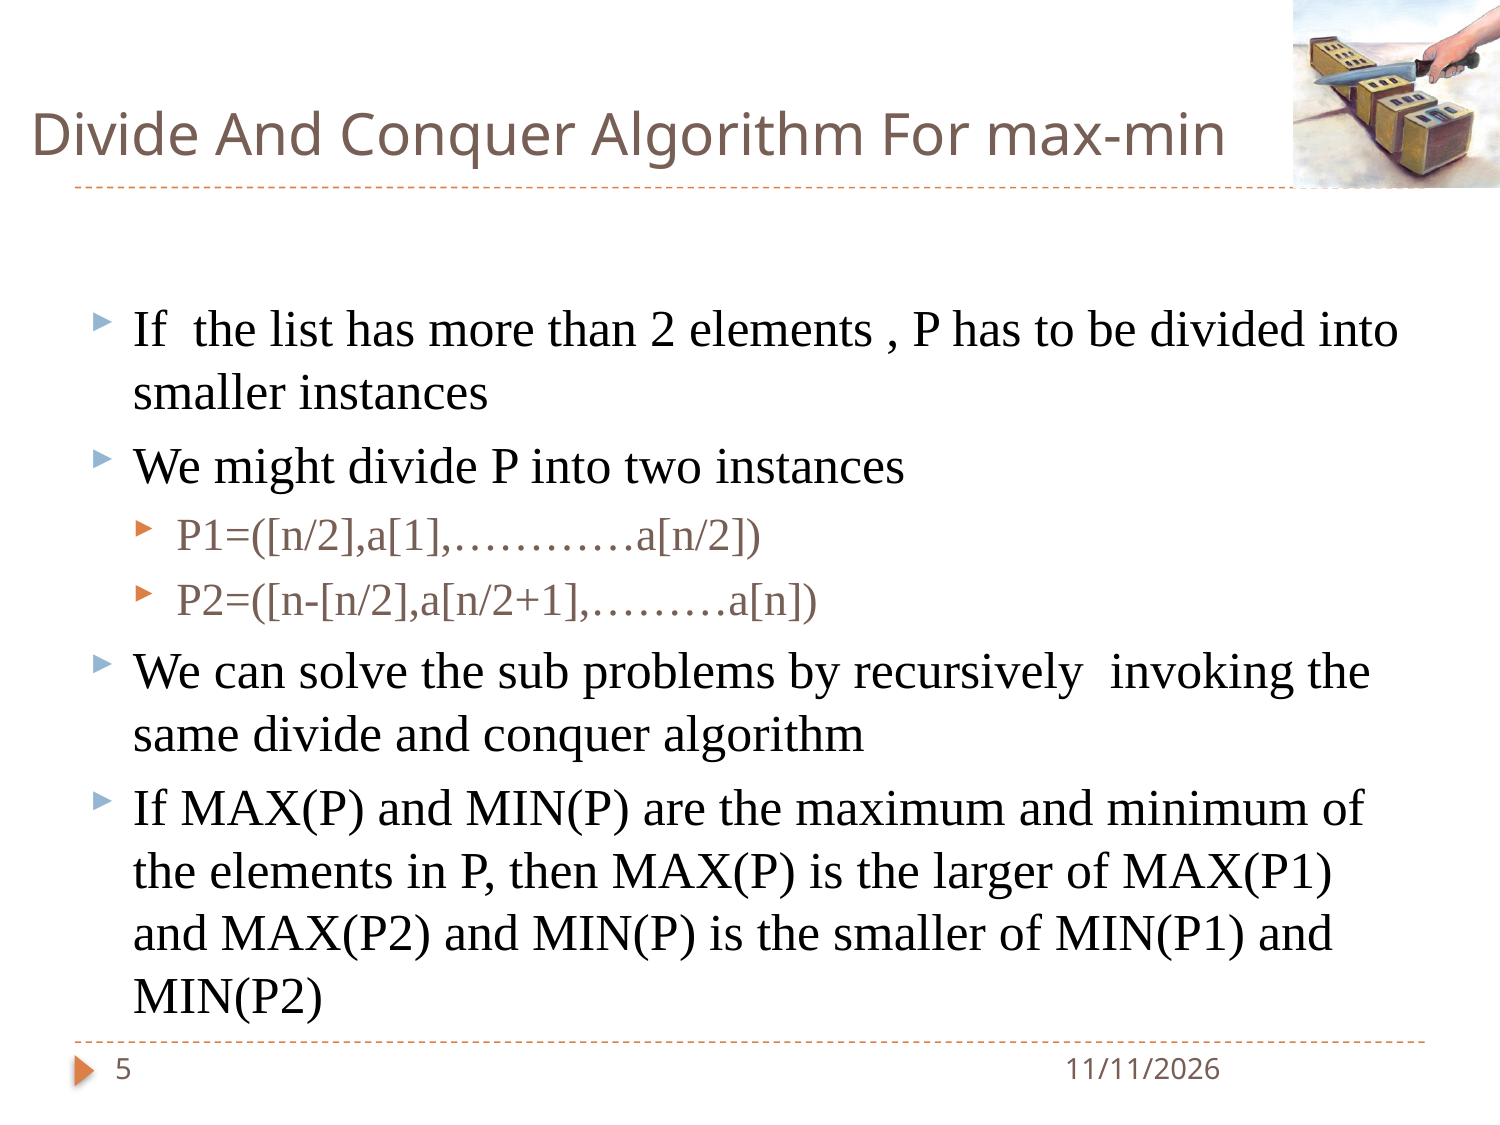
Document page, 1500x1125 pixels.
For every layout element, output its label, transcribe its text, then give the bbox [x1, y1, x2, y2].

title Divide And Conquer Algorithm For max-min [0, 37, 1450, 175]
slide_number 5 [100, 1042, 426, 1103]
picture [1293, 0, 1500, 188]
list If the list has more than 2 elements , P has to be divided into smaller instances We might divide P into two instances P1=([n/2],a[1],…………a[n/2]) P2=([n-[n/2],a[n/2+1],………a[n]) We can solve the sub problems by recursively invoking the same divide and conquer algorithm If MAX(P) and MIN(P) are the maximum and minimum of the elements in P, then MAX(P) is the larger of MAX(P1) and MAX(P2) and MIN(P) is the smaller of MIN(P1) and MIN(P2) [75, 287, 1425, 1038]
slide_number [1050, 1042, 1426, 1103]
